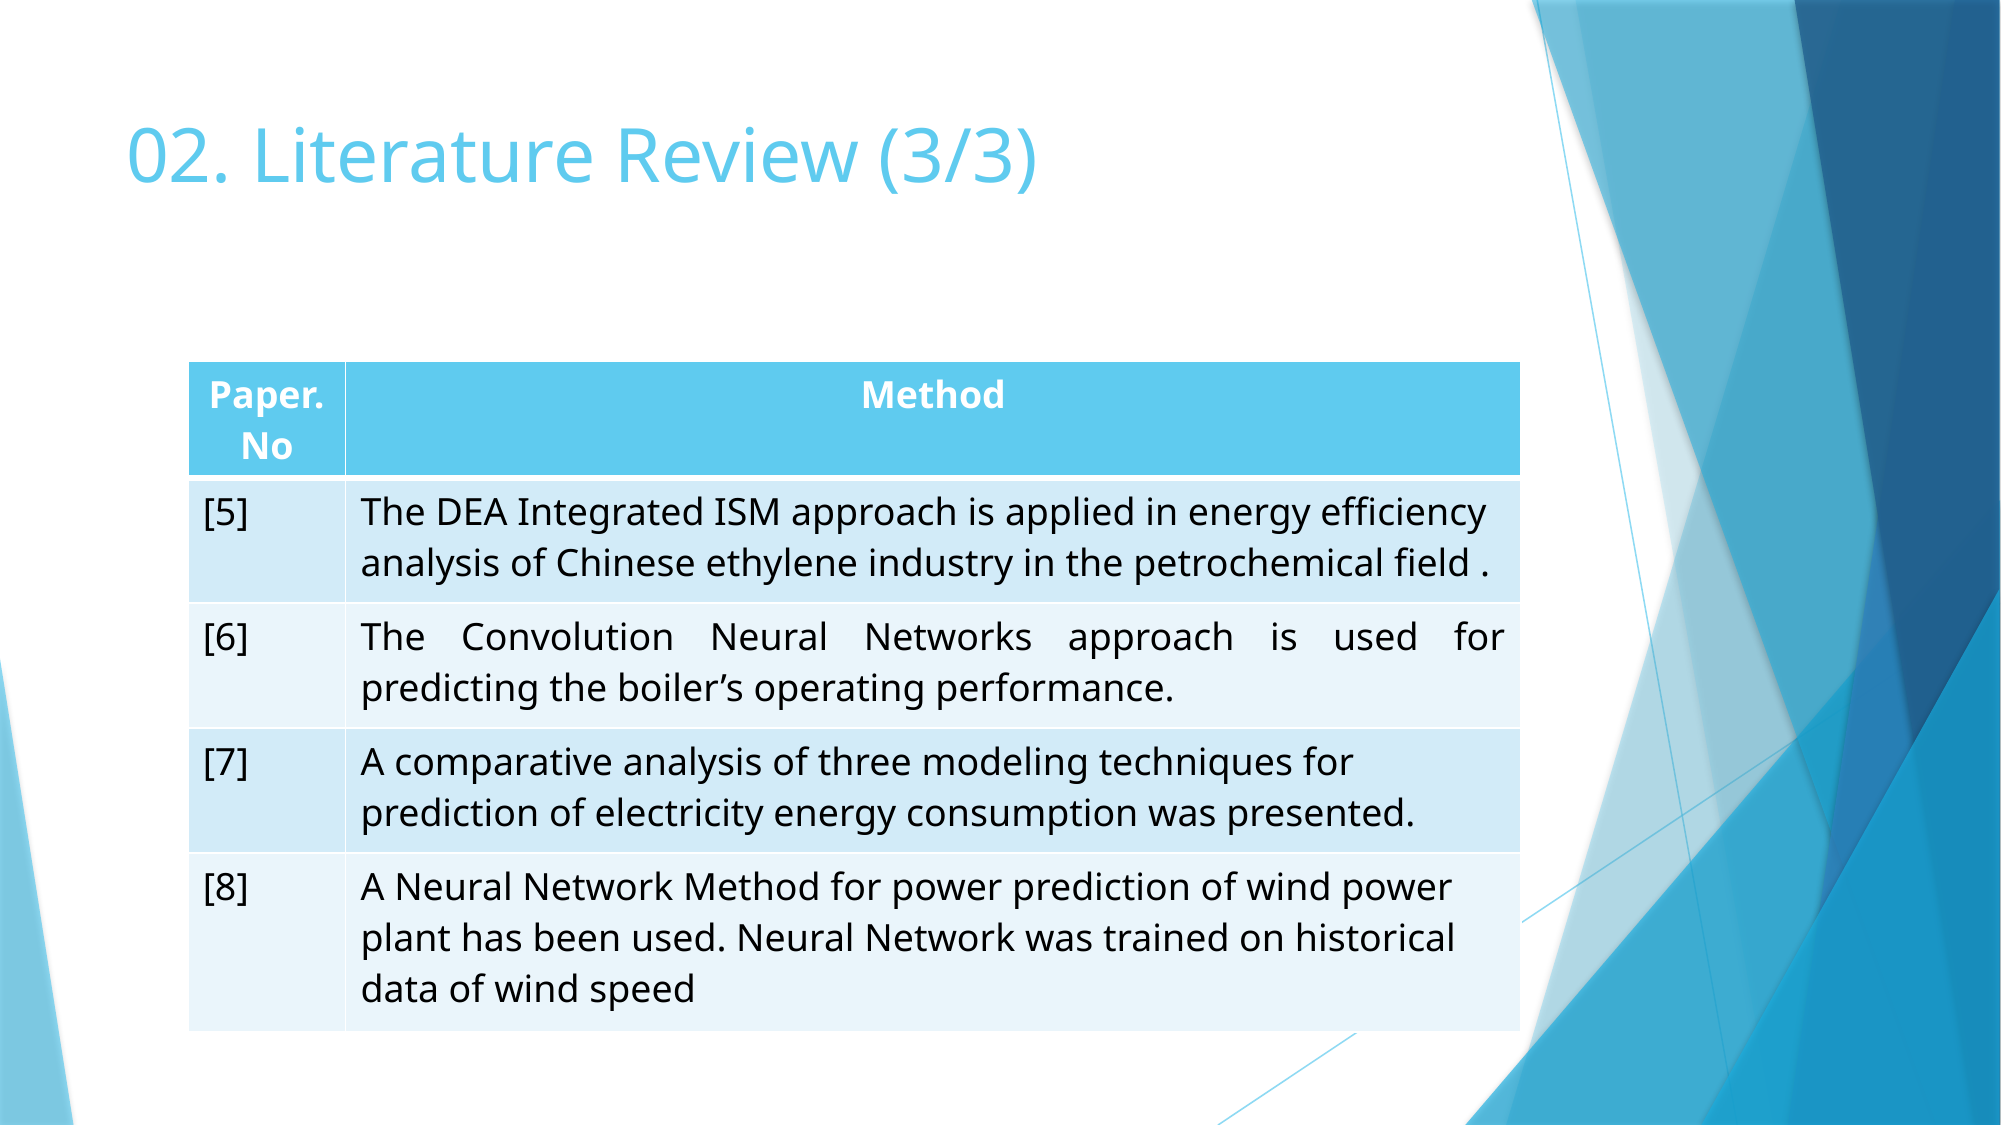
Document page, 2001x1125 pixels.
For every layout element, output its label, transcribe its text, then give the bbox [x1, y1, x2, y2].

table_cell [7] [189, 729, 345, 852]
table_cell A Neural Network Method for power prediction of wind power plant has been used. Neural Network was trained on historical data of wind speed [346, 854, 1520, 1031]
table_cell [5] [189, 481, 345, 602]
table_header Method [346, 362, 1520, 475]
table_header Paper. No [189, 362, 345, 475]
table_cell The DEA Integrated ISM approach is applied in energy efficiency analysis of Chinese ethylene industry in the petrochemical field . [346, 481, 1520, 602]
title 02. Literature Review (3/3) [111, 99, 1522, 317]
table_cell The Convolution Neural Networks approach is used for predicting the boiler’s operating performance. [346, 604, 1520, 727]
table_cell [6] [189, 604, 345, 727]
table_cell [8] [189, 854, 345, 1031]
table_cell A comparative analysis of three modeling techniques for prediction of electricity energy consumption was presented. [346, 729, 1520, 852]
